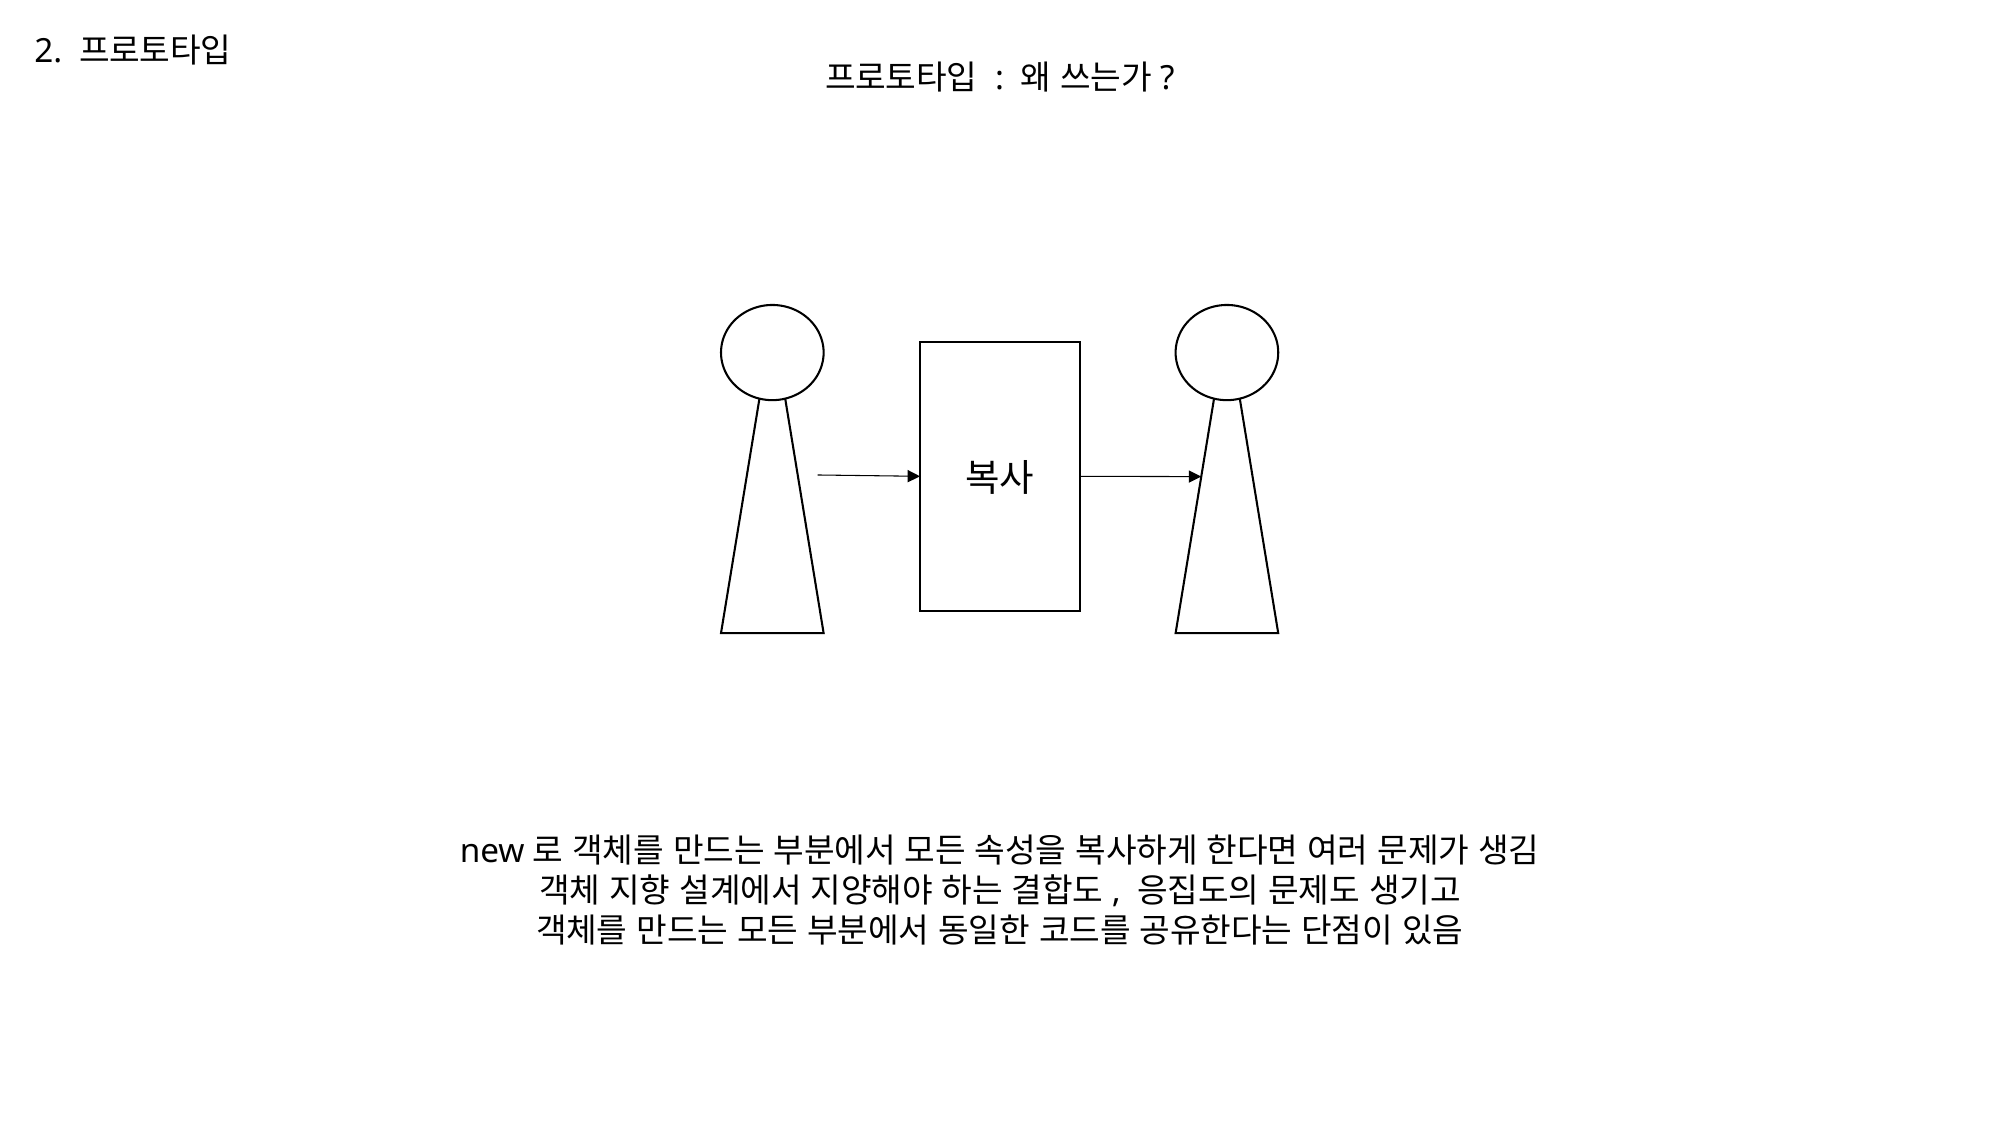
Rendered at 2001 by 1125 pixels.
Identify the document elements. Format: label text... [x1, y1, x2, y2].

text_box 2. 프로토타입 [19, 21, 247, 77]
text_box 프로토타입 : 왜 쓰는가? [810, 49, 1190, 104]
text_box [1175, 304, 1279, 634]
text_box 복사 [919, 341, 1081, 612]
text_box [720, 304, 824, 634]
text_box new로 객체를 만드는 부분에서 모든 속성을 복사하게 한다면 여러 문제가 생김 객체 지향 설계에서 지양해야 하는 결합도, 응집도의 문제도 생기고 객체를 만드는 모든 부분에서 동일한 코드를 공유한다는 단점이 있음 [445, 821, 1555, 956]
